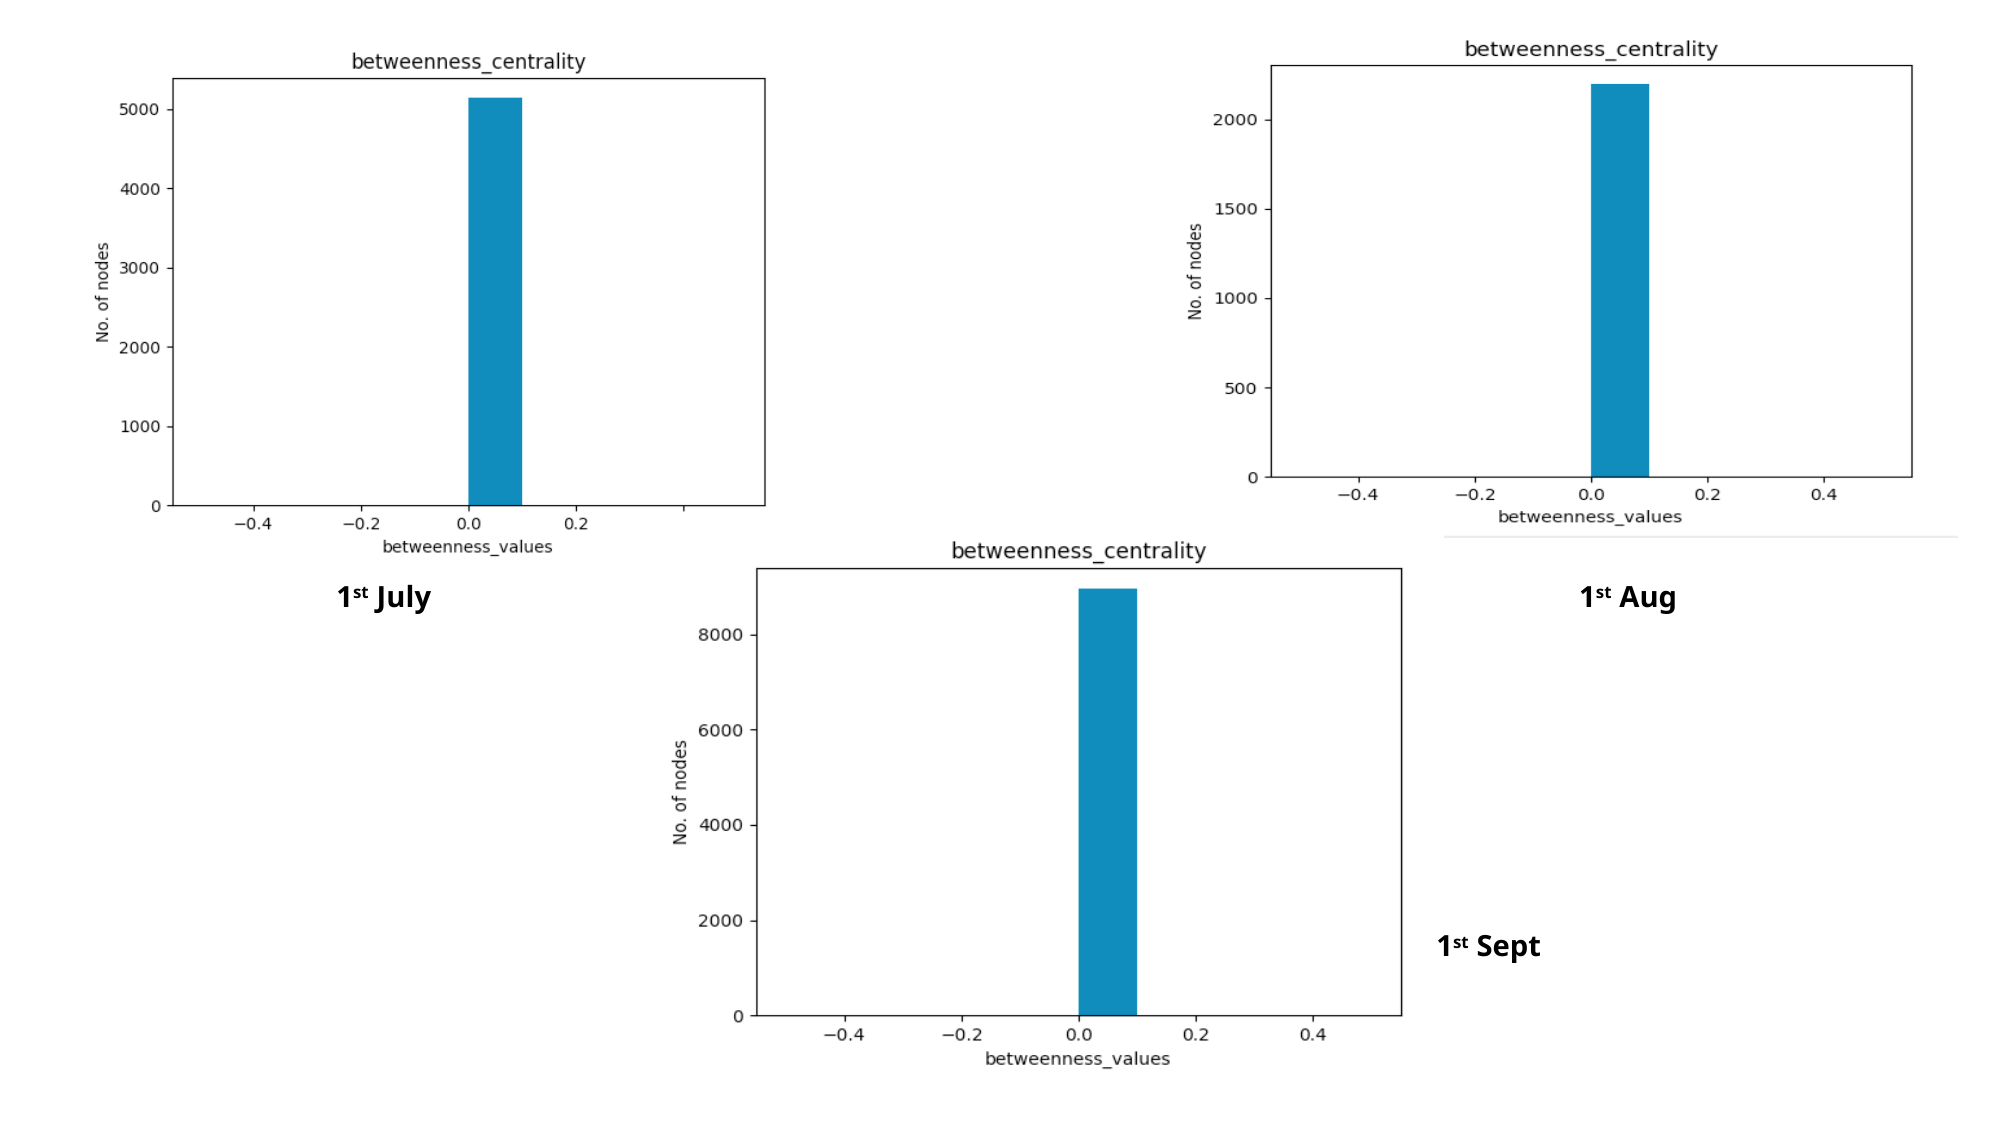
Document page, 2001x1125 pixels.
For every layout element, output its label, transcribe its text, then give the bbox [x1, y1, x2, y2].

text_box 1st Aug [1564, 587, 1850, 609]
picture [89, 26, 1958, 1077]
title 1st July [321, 587, 607, 609]
text_box 1st Sept [1444, 936, 1707, 959]
